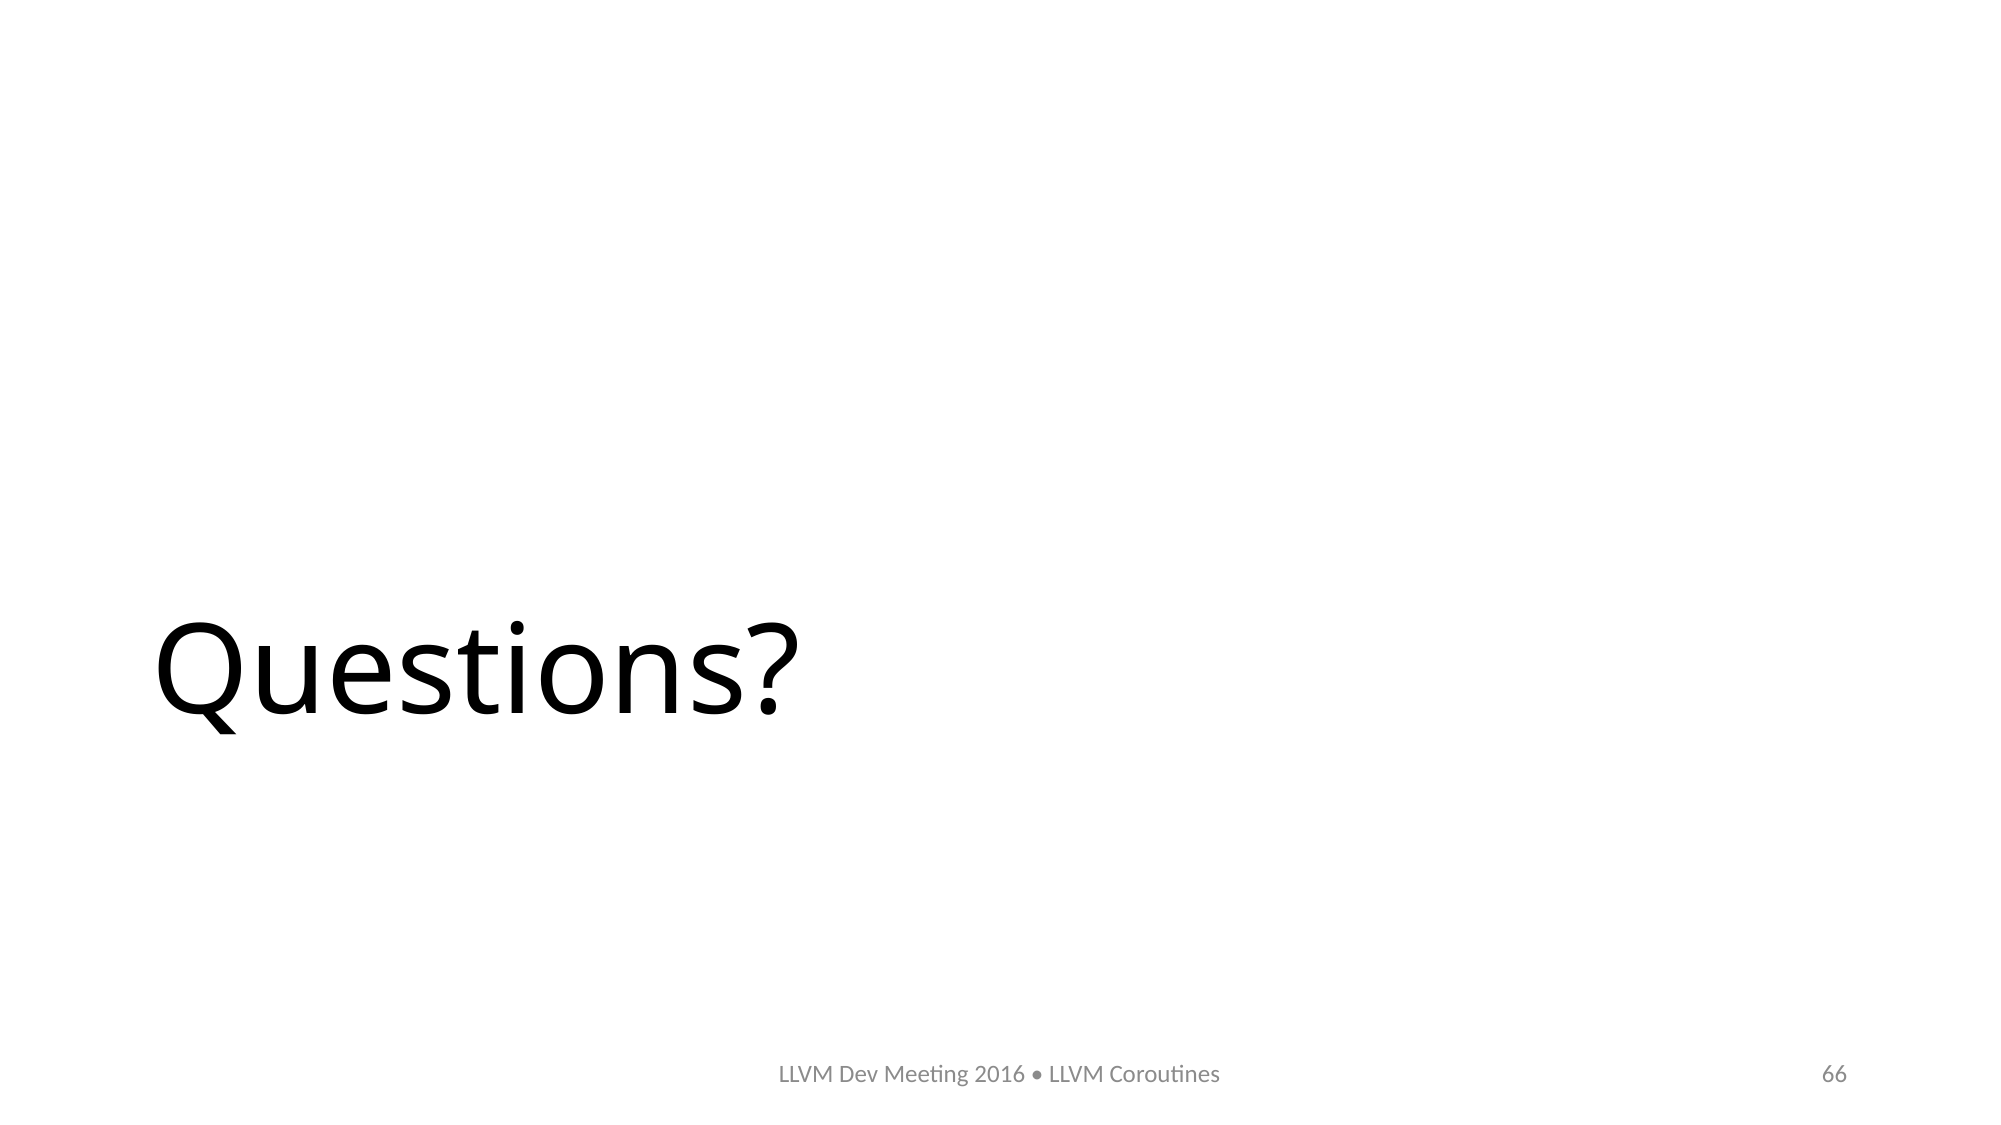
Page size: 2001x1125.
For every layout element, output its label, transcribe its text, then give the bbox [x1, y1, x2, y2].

footer LLVM Dev Meeting 2016 • LLVM Coroutines [662, 1042, 1338, 1103]
slide_number 66 [1412, 1042, 1863, 1103]
title Questions? [136, 280, 1862, 749]
